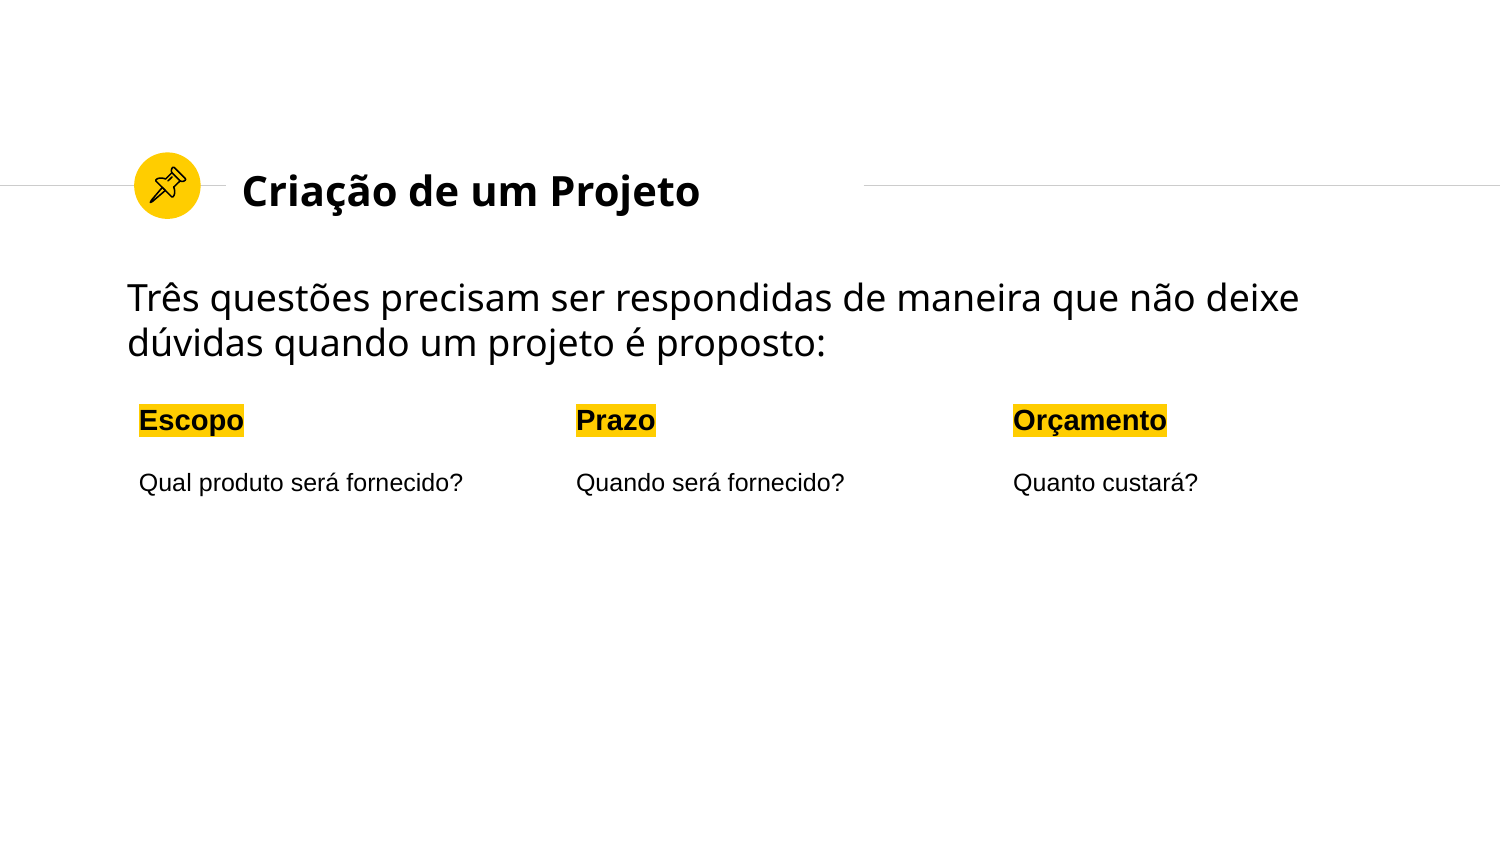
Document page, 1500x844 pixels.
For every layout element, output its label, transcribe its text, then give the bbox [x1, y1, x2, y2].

text_box Prazo Quando será fornecido? [561, 386, 916, 781]
text_box Três questões precisam ser respondidas de maneira que não deixe dúvidas quando um projeto é proposto: [112, 258, 1447, 621]
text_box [150, 166, 186, 203]
title Criação de um Projeto [226, 153, 863, 226]
text_box Escopo Qual produto será fornecido? [123, 386, 502, 781]
text_box Orçamento Quanto custará? [998, 386, 1376, 781]
